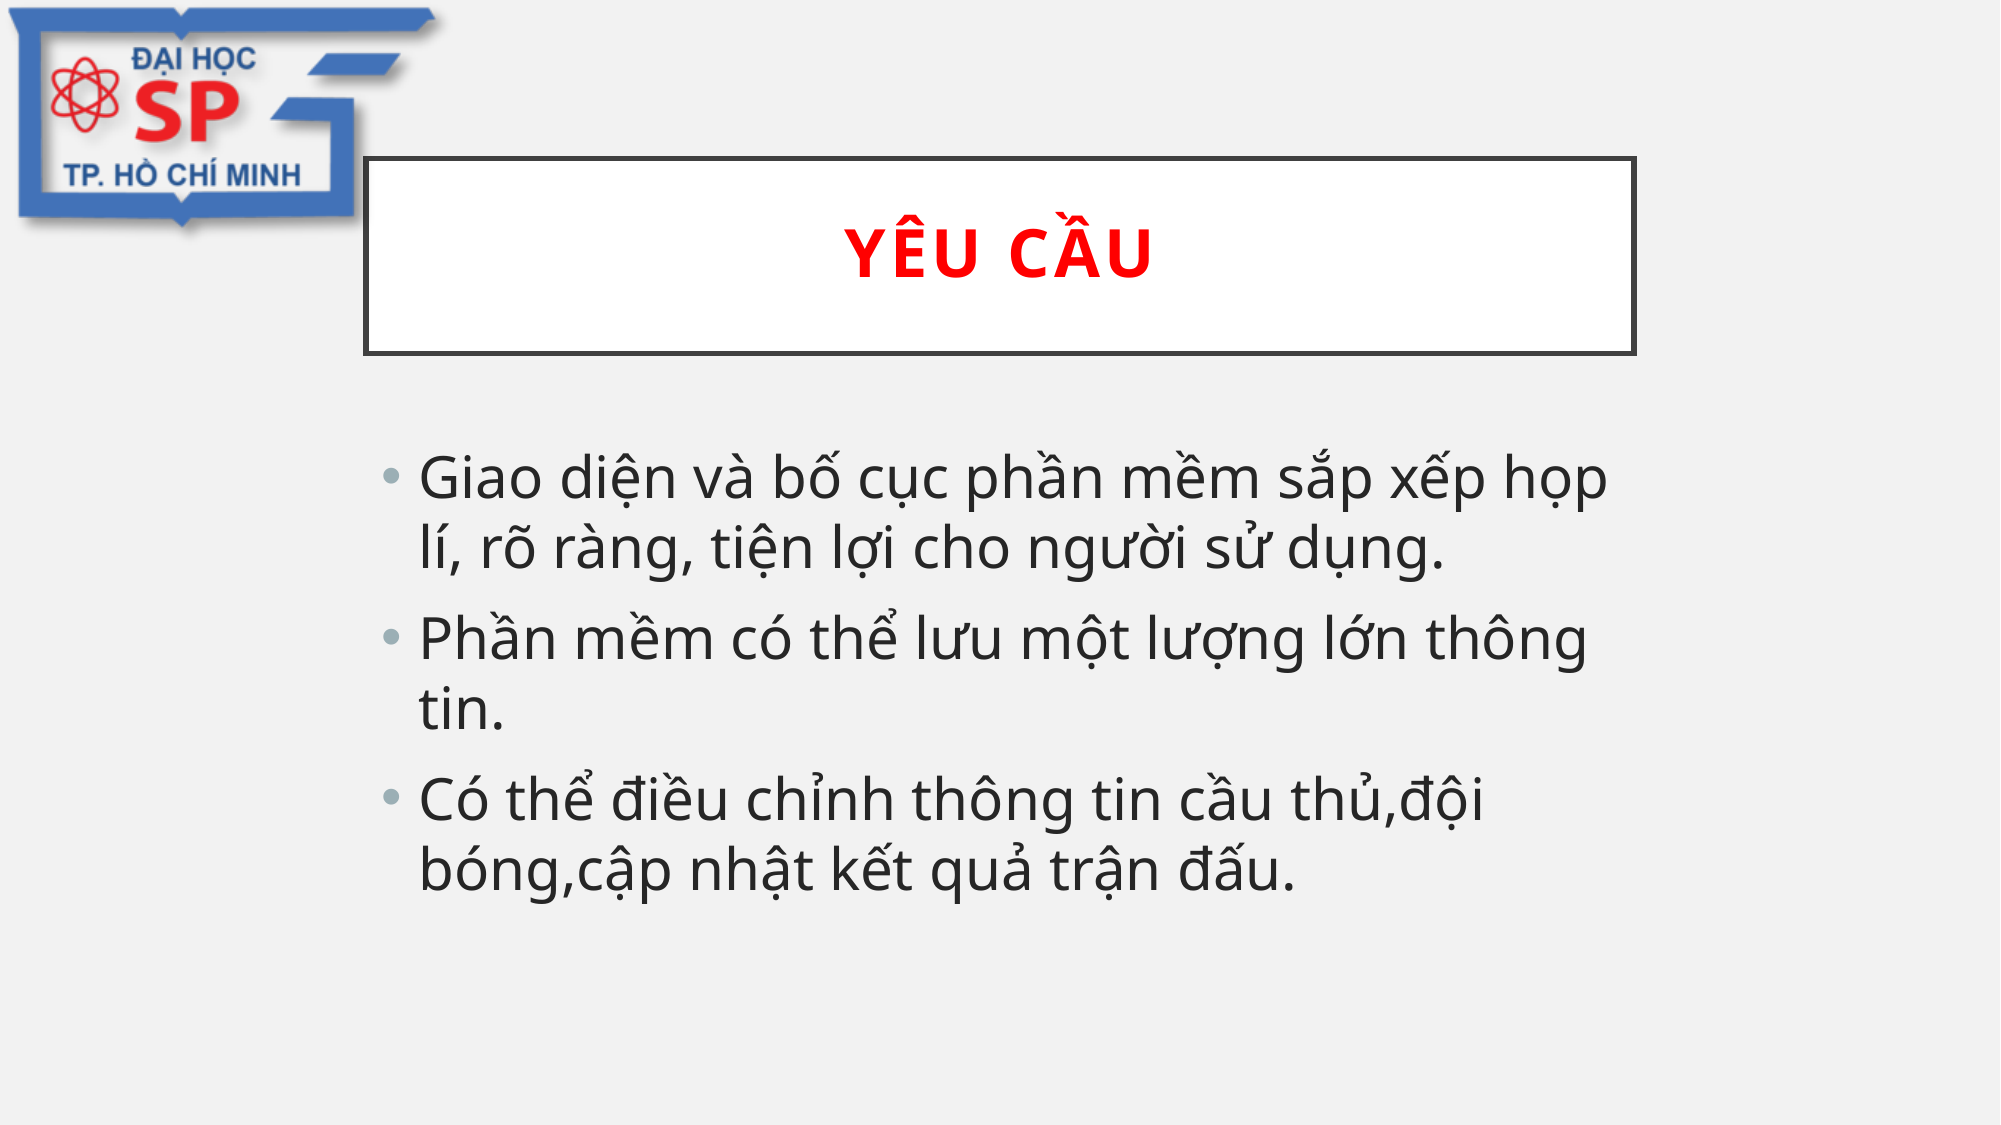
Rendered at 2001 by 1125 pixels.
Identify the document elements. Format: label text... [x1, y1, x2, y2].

picture [0, 0, 461, 254]
list Giao diện và bố cục phần mềm sắp xếp họp lí, rõ ràng, tiện lợi cho người sử dụng. Phần mềm có thể lưu một lượng lớn thông tin. Có thể điều chỉnh thông tin cầu thủ,đội bóng,cập nhật kết quả trận đấu. [366, 432, 1634, 942]
title Yêu cầu [363, 156, 1637, 356]
